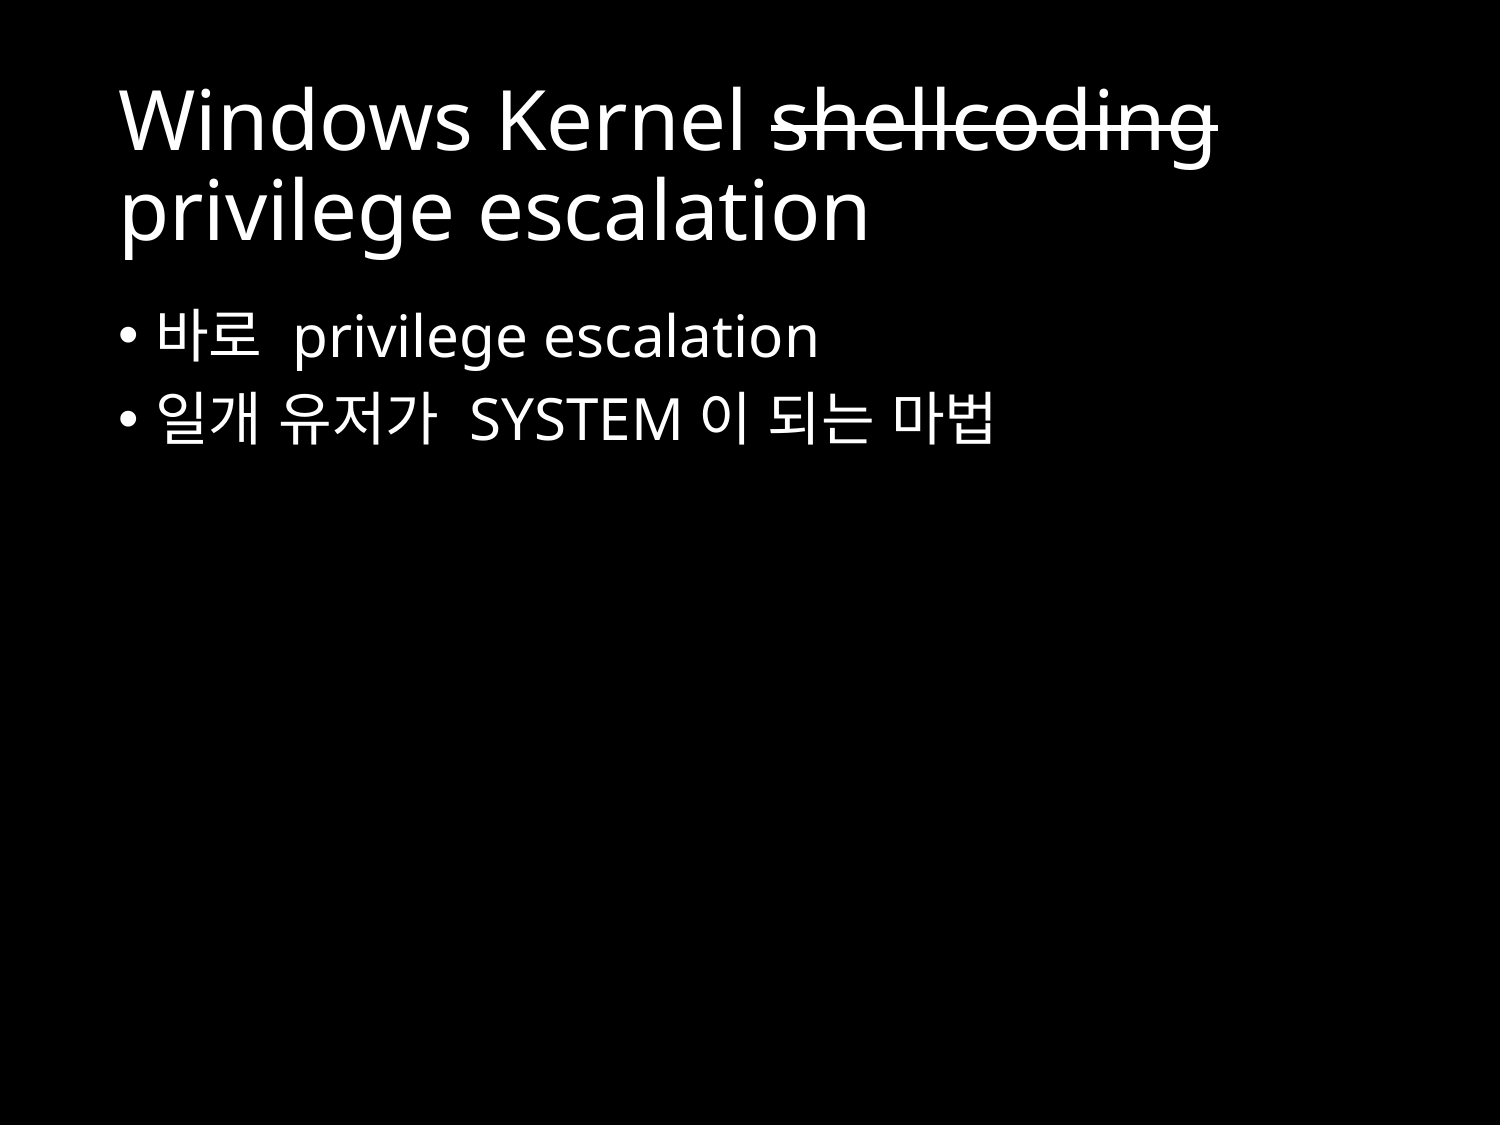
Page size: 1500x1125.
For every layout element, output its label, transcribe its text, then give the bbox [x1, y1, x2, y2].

list 바로 privilege escalation 일개 유저가 SYSTEM이 되는 마법 [103, 299, 1397, 1014]
title Windows Kernel shellcoding privilege escalation [103, 59, 1397, 278]
